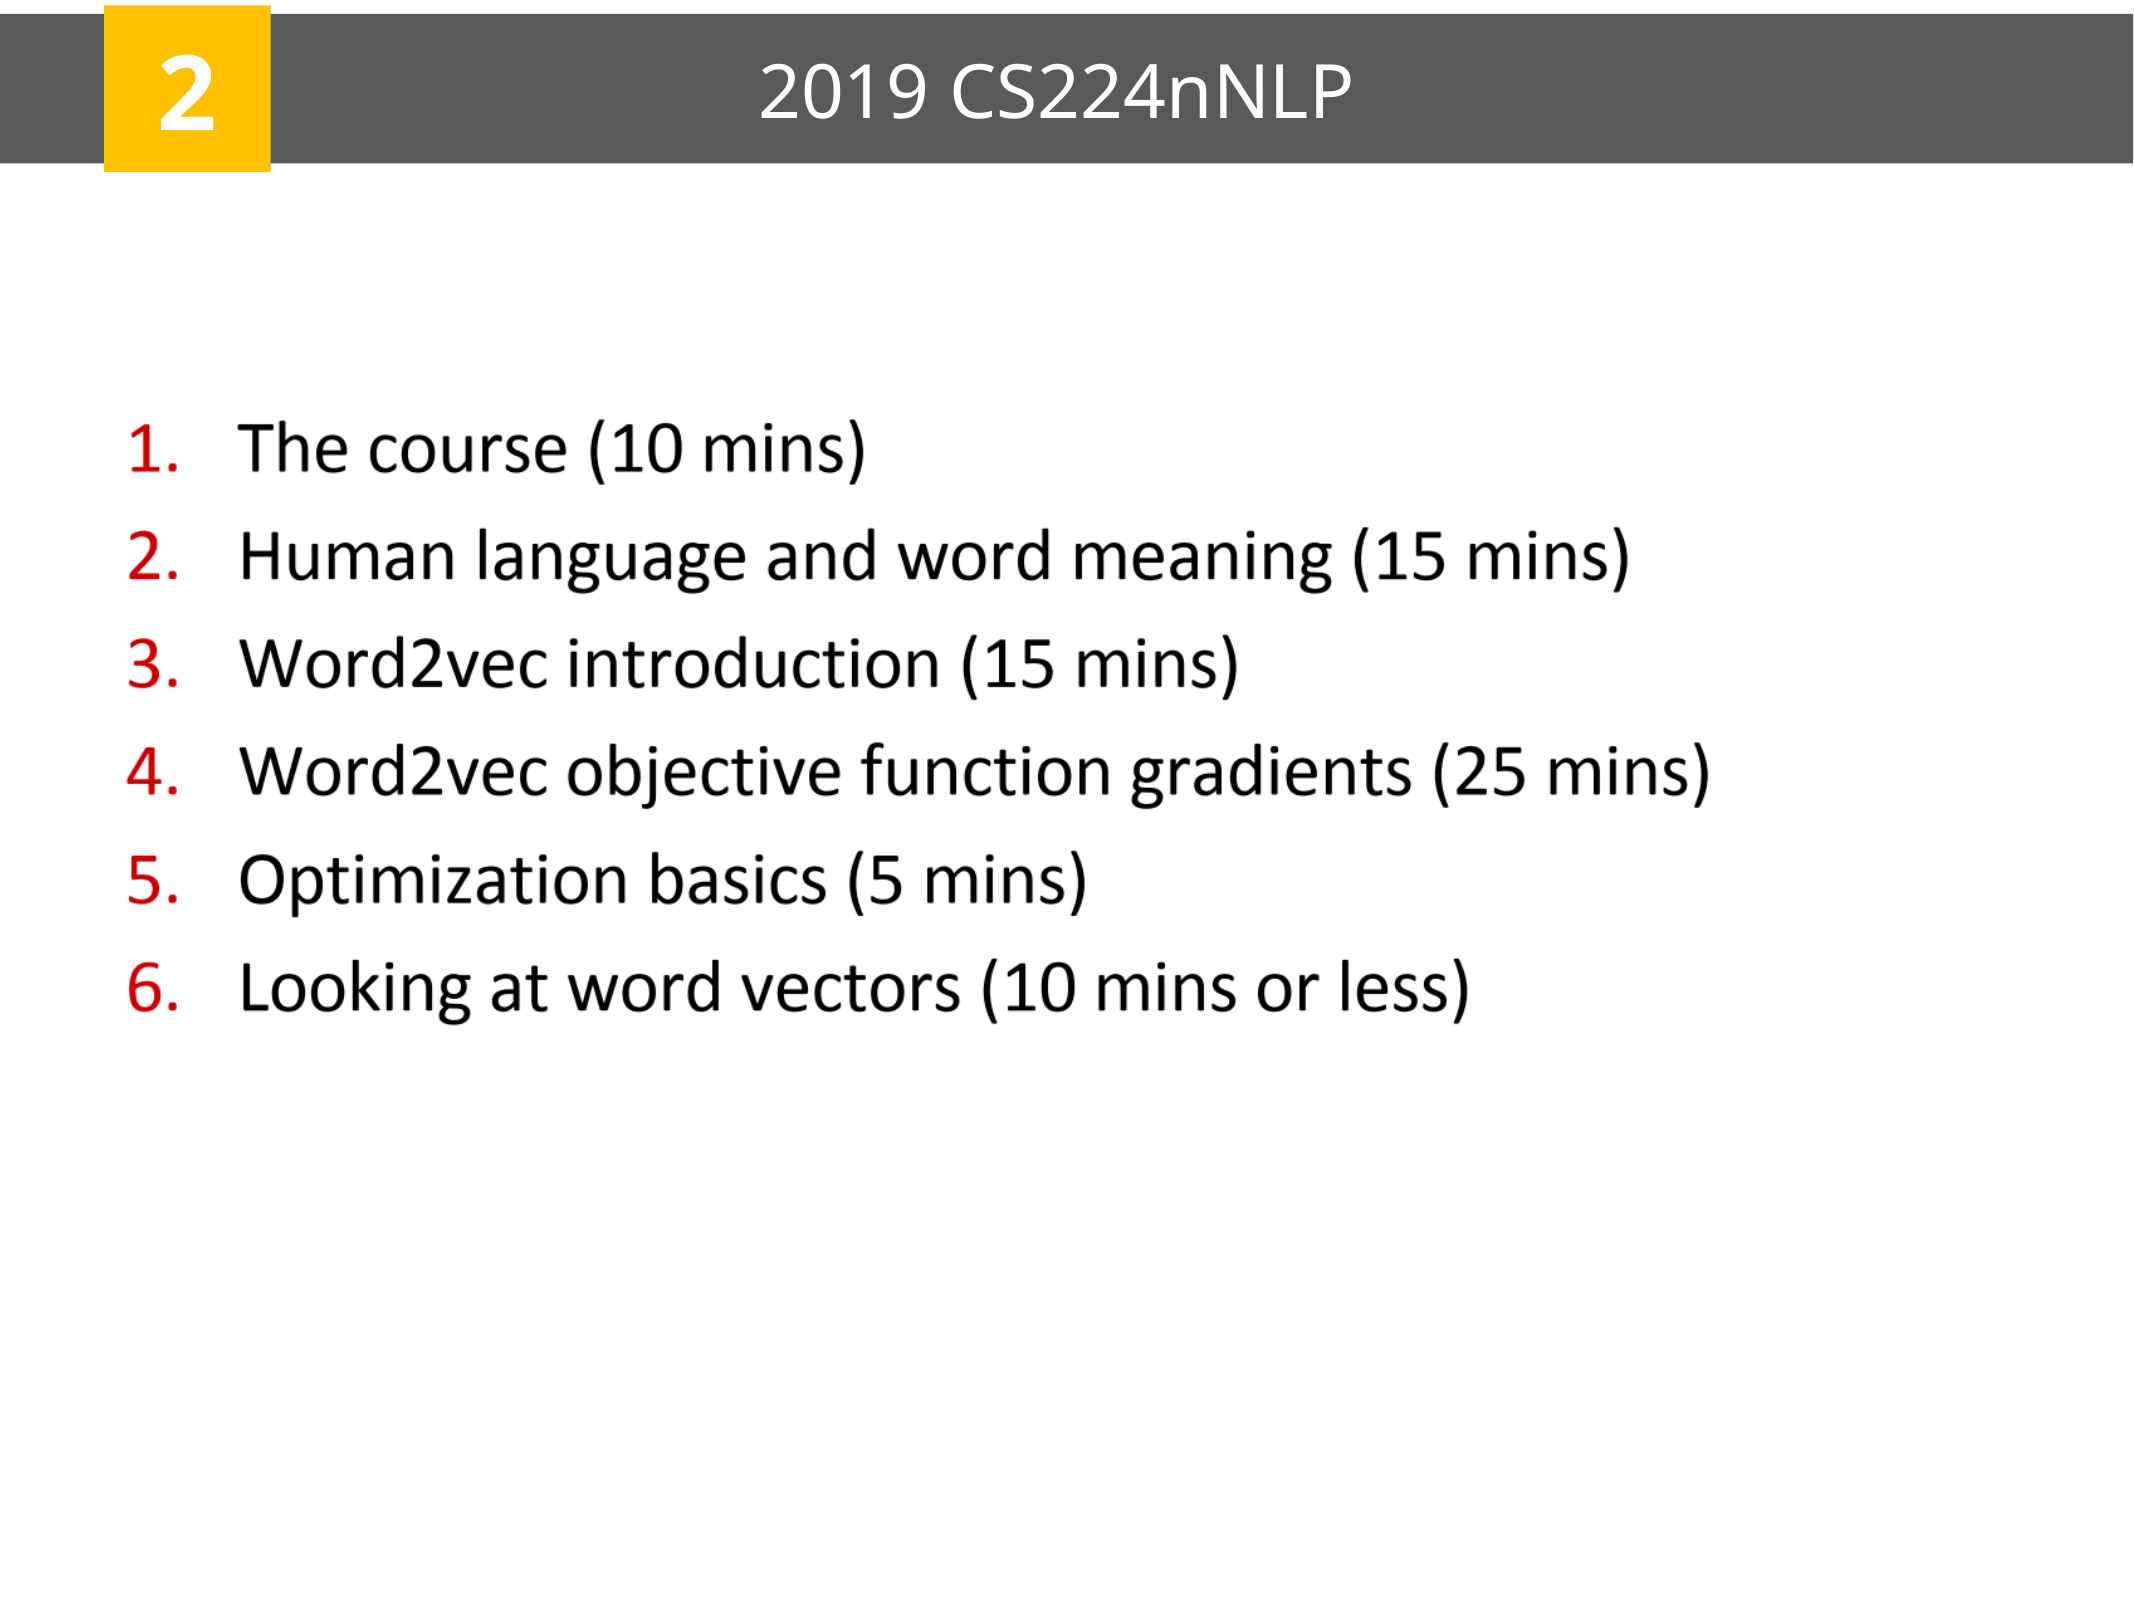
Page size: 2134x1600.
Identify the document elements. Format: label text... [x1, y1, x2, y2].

picture [103, 388, 1805, 1039]
text_box 2 [104, 5, 271, 172]
text_box [271, 13, 2134, 164]
text_box [0, 13, 104, 164]
text_box 2019 CS224nNLP [749, 35, 1384, 142]
